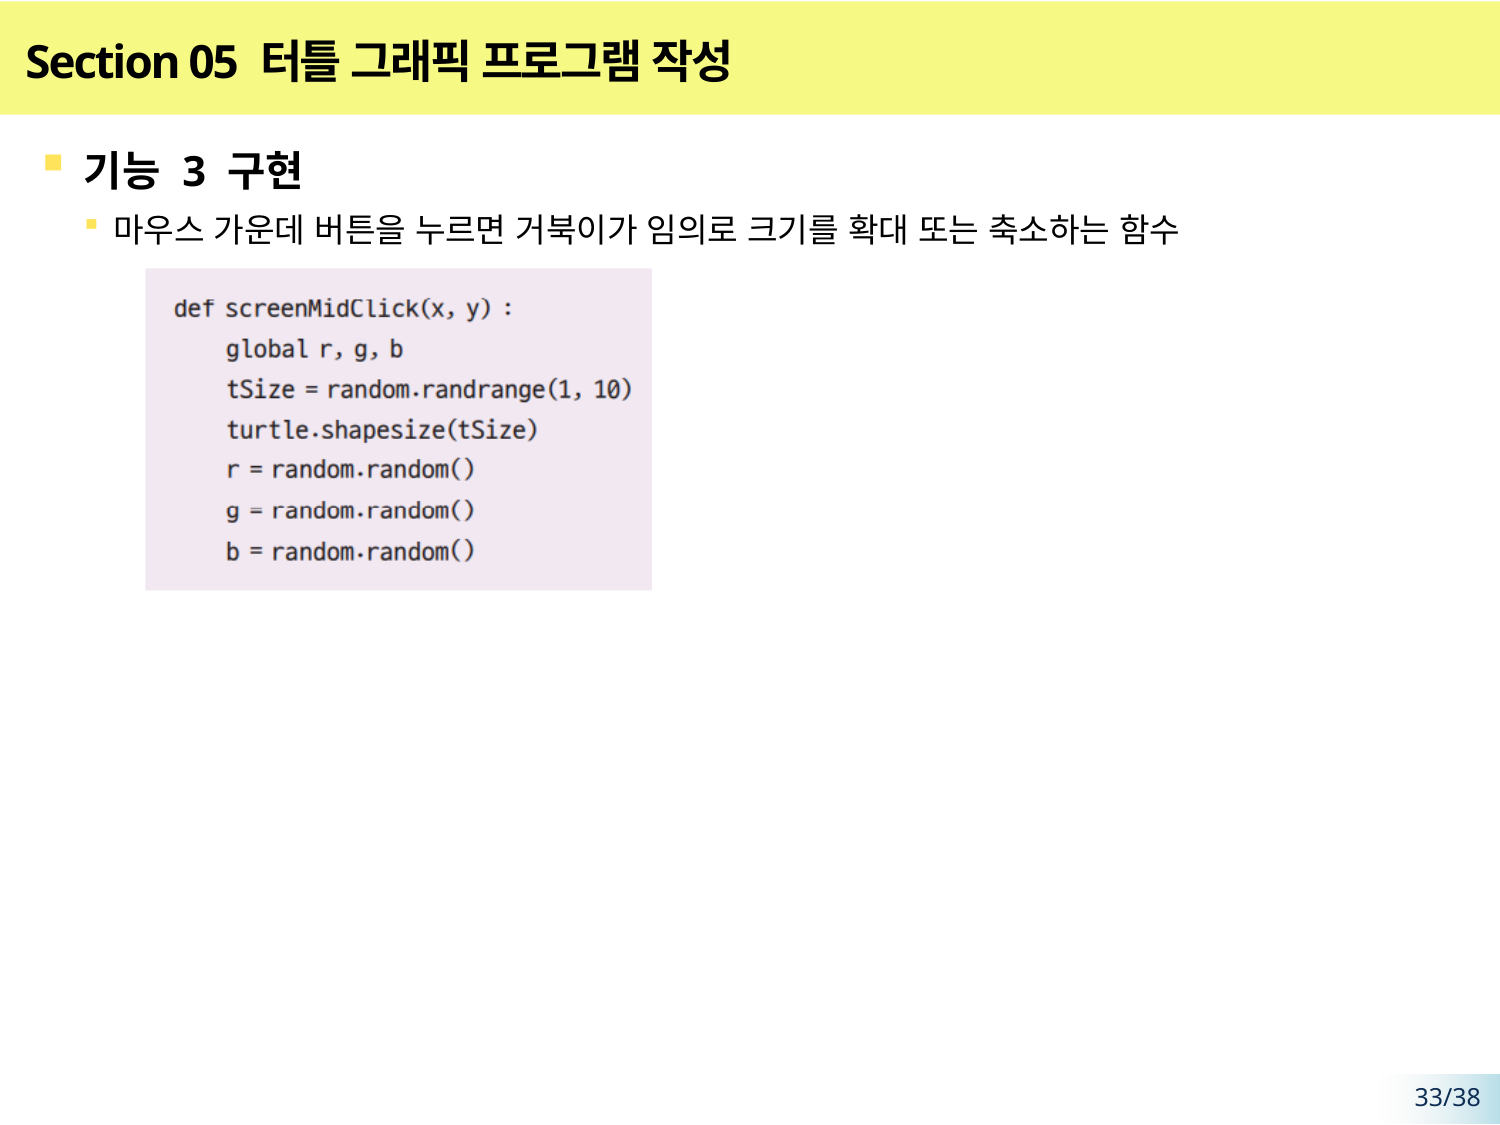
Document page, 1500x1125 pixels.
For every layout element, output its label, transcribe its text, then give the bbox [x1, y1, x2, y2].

title Section 05 터틀 그래픽 프로그램 작성 [10, 21, 1288, 99]
picture [136, 259, 652, 600]
list 기능 3 구현 마우스 가운데 버튼을 누르면 거북이가 임의로 크기를 확대 또는 축소하는 함수 [10, 126, 1481, 1057]
